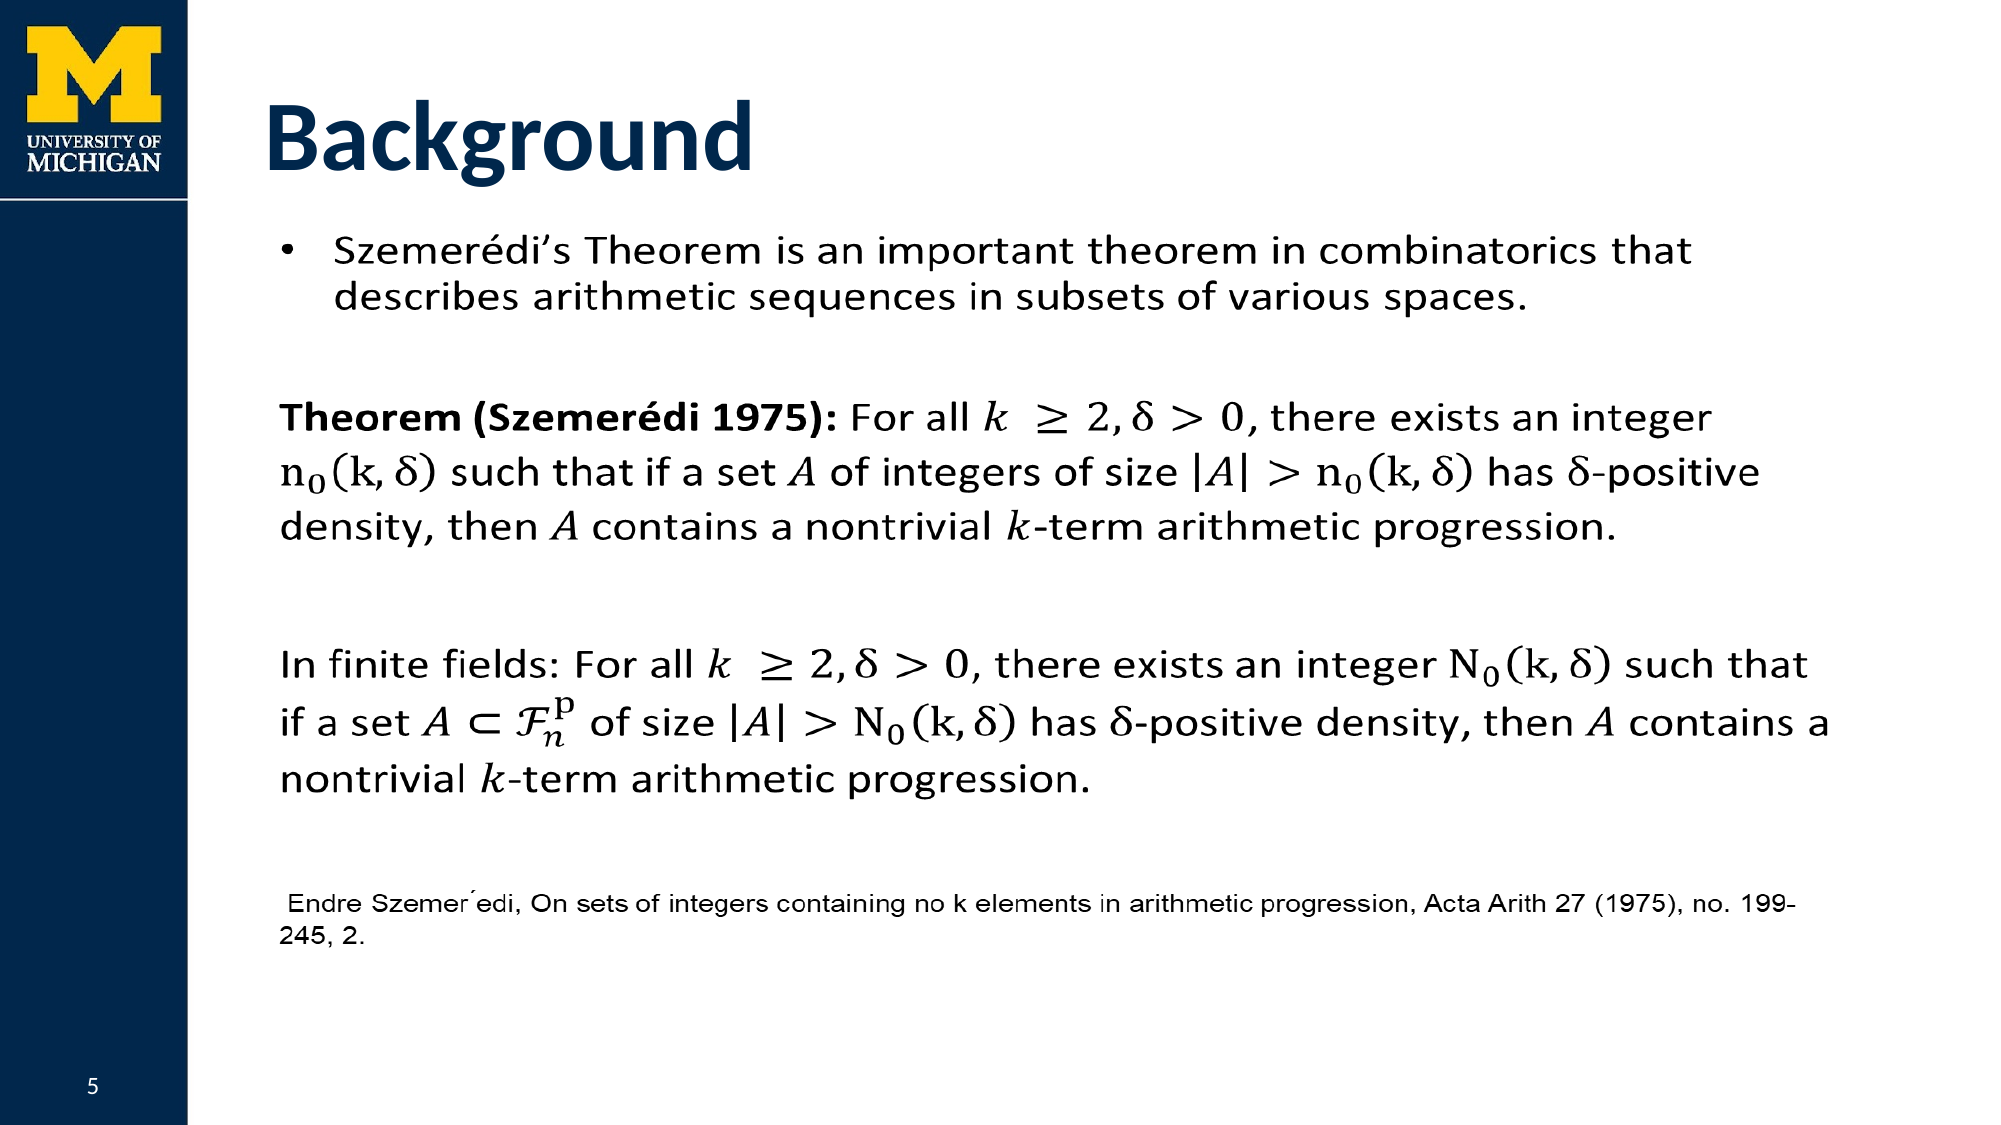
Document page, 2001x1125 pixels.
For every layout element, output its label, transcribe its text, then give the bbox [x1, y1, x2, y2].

picture [0, 0, 2000, 1125]
subtitle [249, 210, 1870, 965]
slide_number ‹#› [0, 1062, 187, 1103]
title Background [249, 58, 1882, 200]
